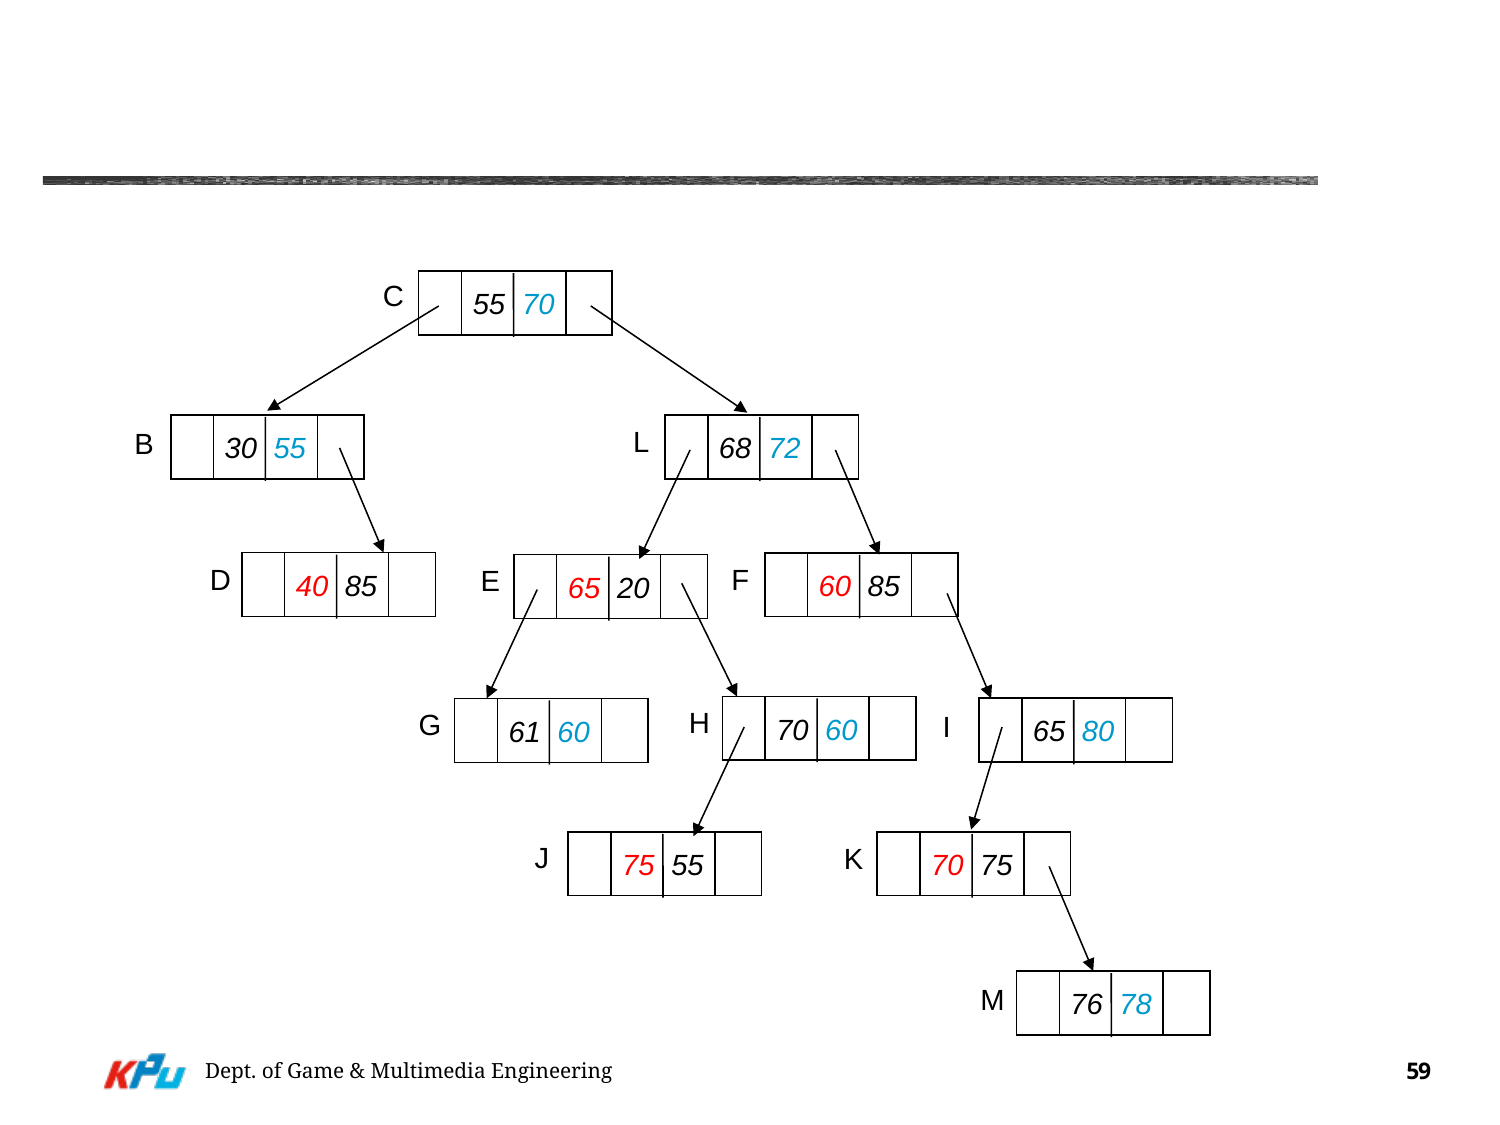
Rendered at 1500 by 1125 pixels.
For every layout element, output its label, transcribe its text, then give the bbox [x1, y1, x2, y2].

text_box [418, 271, 461, 335]
text_box H [674, 697, 762, 760]
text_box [173, 417, 362, 479]
text_box [267, 305, 439, 411]
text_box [719, 453, 956, 615]
text_box K [829, 832, 879, 883]
text_box C [368, 269, 419, 320]
text_box L [618, 415, 665, 450]
slide_number 59 [1379, 1042, 1459, 1103]
footer Dept. of Game & Multimedia Engineering [190, 1042, 879, 1103]
text_box M [965, 973, 1018, 1024]
text_box [1062, 898, 1095, 970]
text_box [968, 764, 991, 830]
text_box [1018, 973, 1208, 1034]
text_box [590, 305, 748, 413]
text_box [469, 453, 706, 618]
text_box B [119, 417, 169, 468]
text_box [931, 596, 1169, 761]
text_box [197, 450, 434, 618]
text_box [878, 834, 1069, 896]
text_box [566, 271, 613, 335]
picture [92, 1030, 191, 1120]
text_box 55 70 [461, 271, 566, 335]
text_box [667, 417, 857, 479]
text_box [522, 728, 760, 895]
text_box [723, 697, 914, 760]
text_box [407, 592, 646, 763]
text_box [699, 620, 738, 696]
